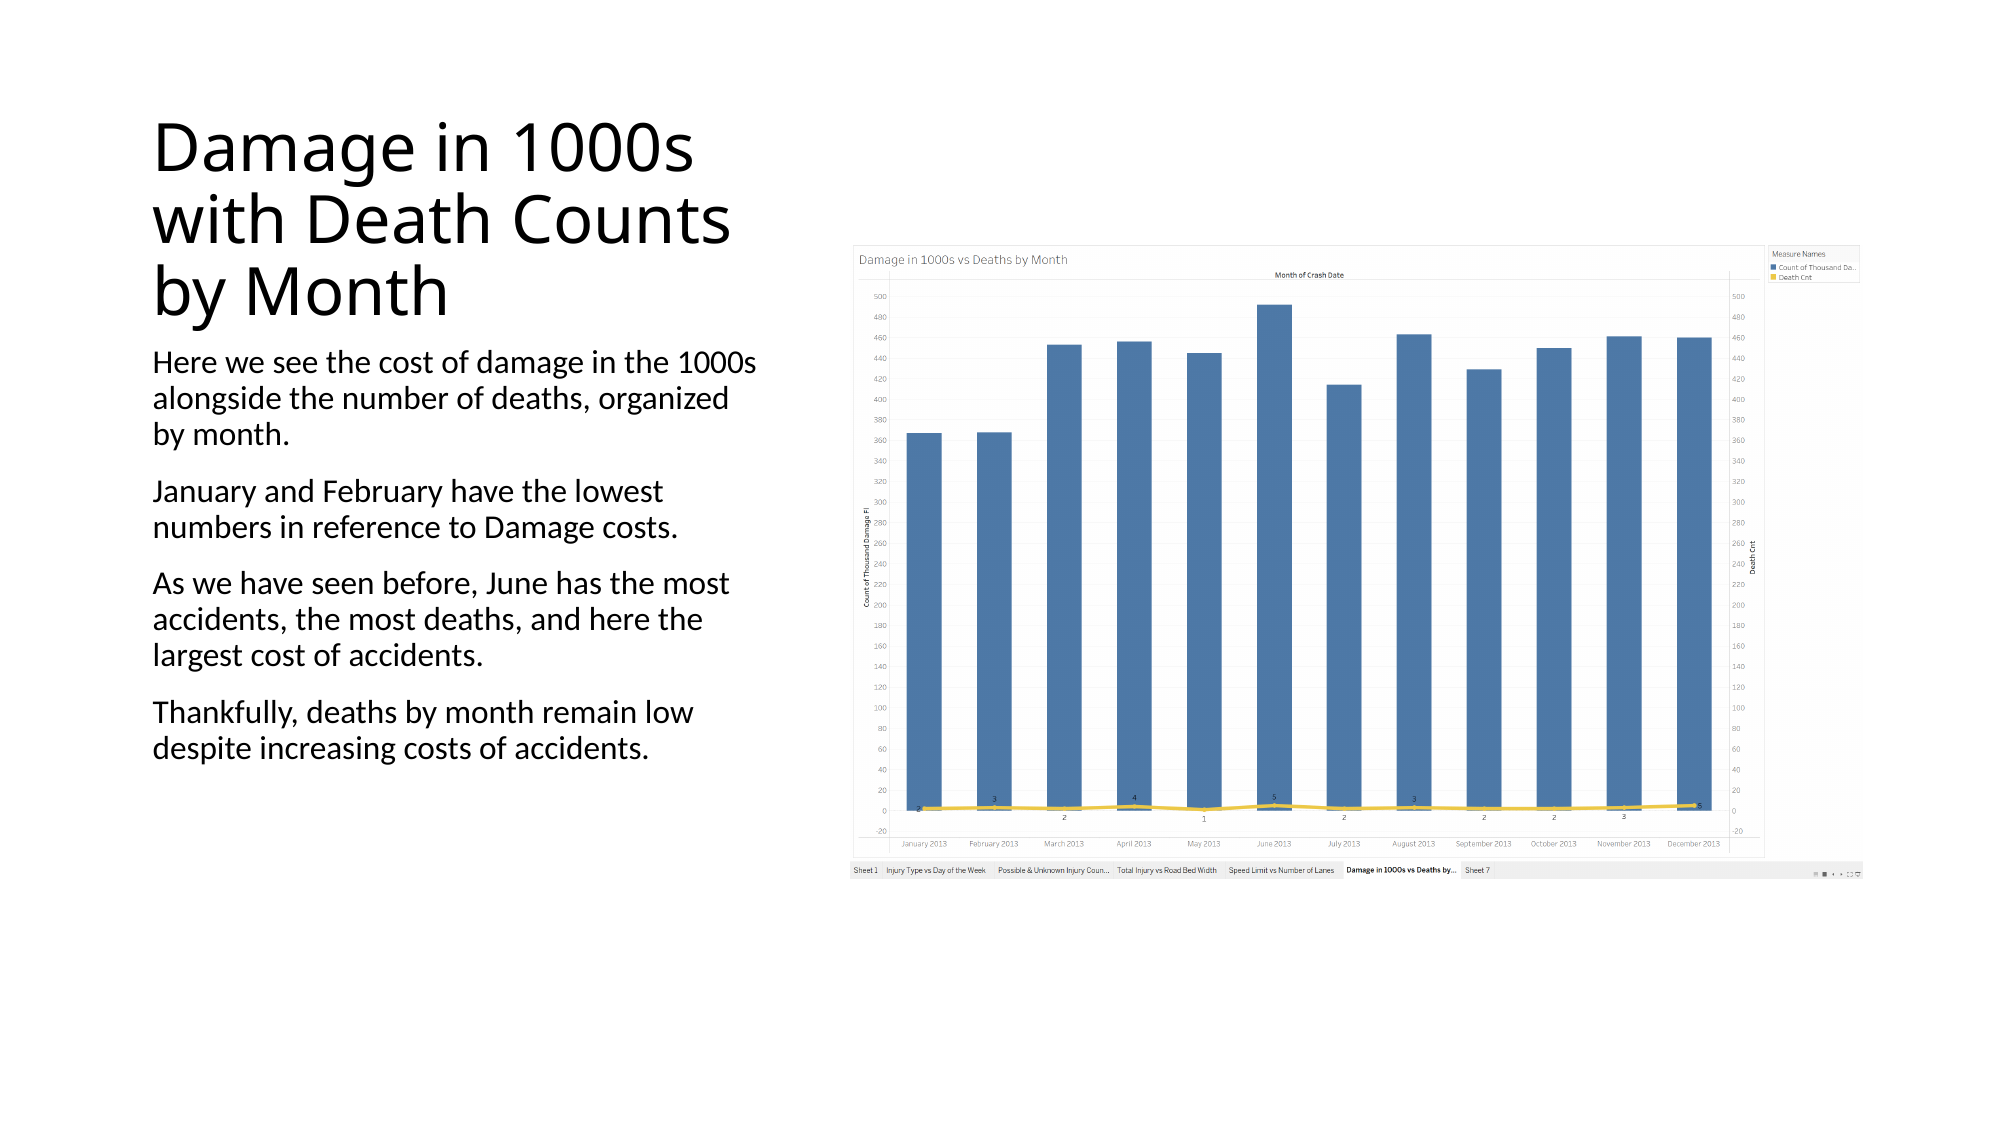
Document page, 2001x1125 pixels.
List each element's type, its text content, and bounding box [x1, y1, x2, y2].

list Here we see the cost of damage in the 1000s alongside the number of deaths, organized by month. January and February have the lowest numbers in reference to Damage costs. As we have seen before, June has the most accidents, the most deaths, and here the largest cost of accidents. Thankfully, deaths by month remain low despite increasing costs of accidents. [137, 337, 783, 963]
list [850, 245, 1863, 879]
title Damage in 1000s with Death Counts by Month [137, 75, 783, 337]
